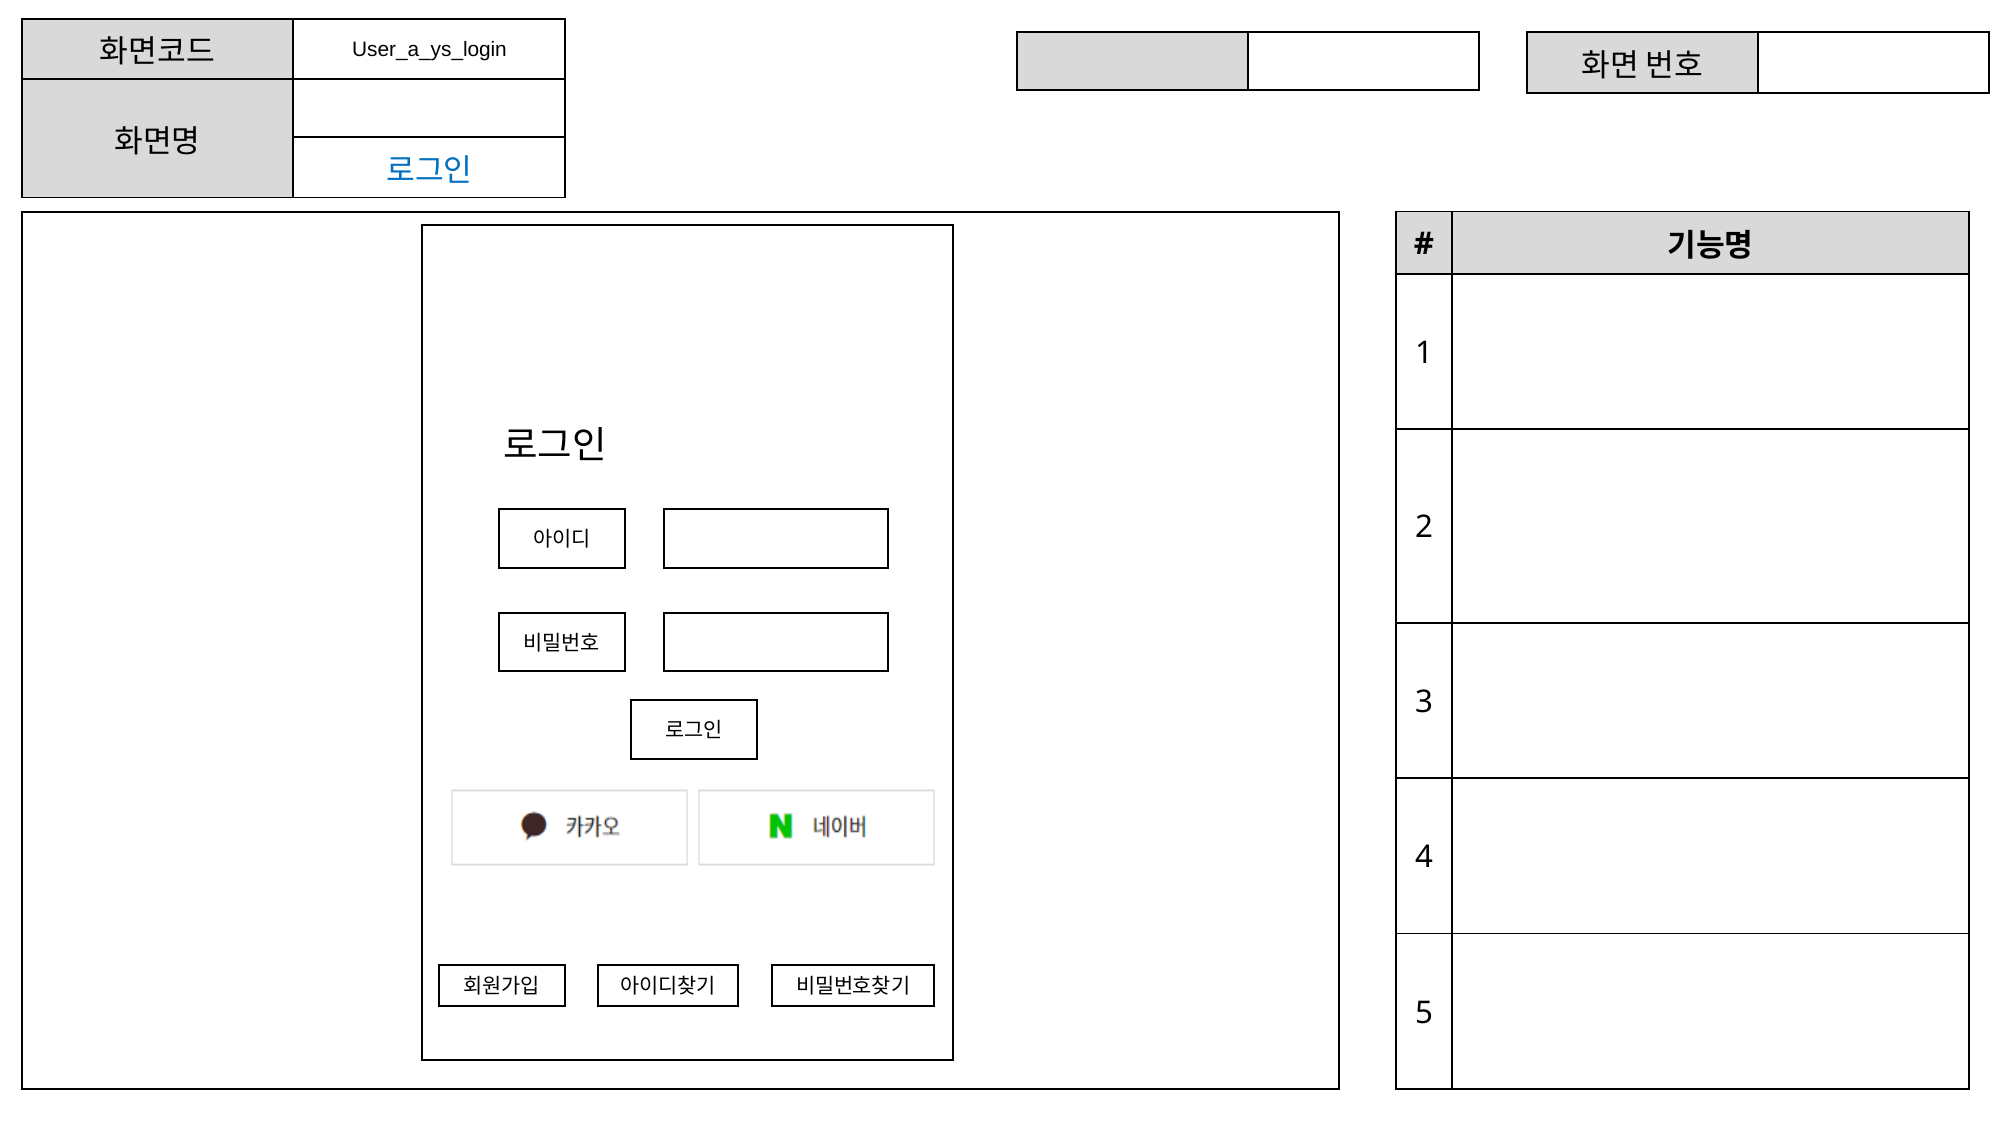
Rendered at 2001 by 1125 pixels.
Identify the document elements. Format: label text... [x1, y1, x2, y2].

table_header 화면코드 [23, 20, 292, 78]
table_cell [1453, 934, 1968, 1088]
text_box [421, 225, 954, 1061]
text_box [630, 699, 758, 760]
table_header [1249, 33, 1478, 89]
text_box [498, 508, 626, 569]
table_cell [1453, 275, 1968, 428]
text_box [21, 211, 1340, 1090]
table_cell [1453, 779, 1968, 933]
table_cell 3 [1397, 624, 1451, 777]
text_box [598, 964, 739, 1007]
table_header 기능명 [1453, 212, 1968, 273]
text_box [438, 964, 566, 1007]
table_header [1018, 33, 1247, 89]
table_header # [1397, 212, 1451, 273]
table_header [1759, 33, 1988, 92]
picture [441, 781, 948, 872]
table_cell [1453, 624, 1968, 777]
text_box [498, 612, 626, 672]
table_header 화면 번호 [1528, 33, 1757, 92]
table_cell 4 [1397, 779, 1451, 933]
table_cell [294, 80, 564, 136]
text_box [771, 964, 935, 1007]
table_cell 5 [1397, 934, 1451, 1088]
table_cell 1 [1397, 275, 1451, 428]
table_cell 2 [1397, 430, 1451, 622]
table_cell [1453, 430, 1968, 622]
table_cell 로그인 [294, 138, 564, 197]
table_cell 화면명 [23, 80, 292, 197]
table_header User_a_ys_login [294, 20, 564, 78]
